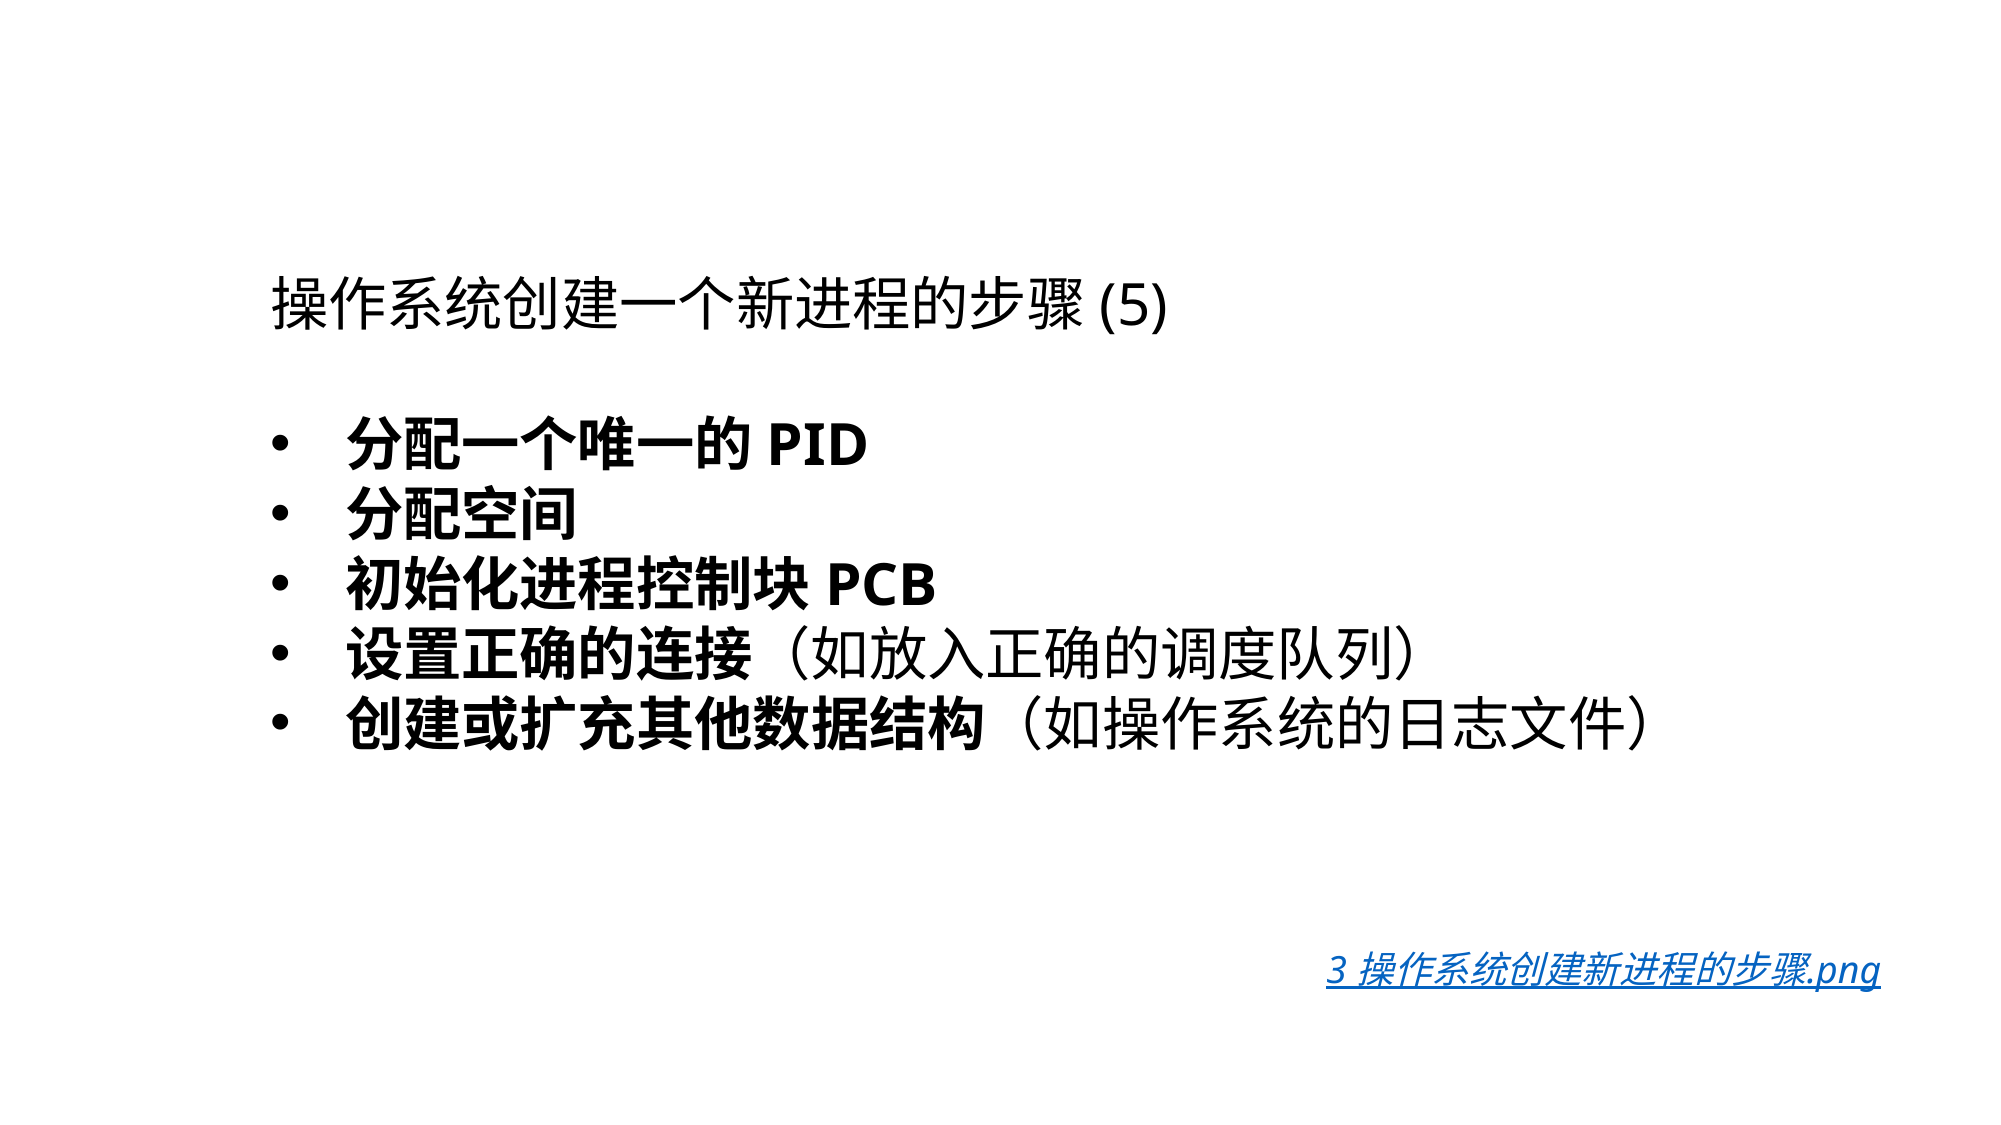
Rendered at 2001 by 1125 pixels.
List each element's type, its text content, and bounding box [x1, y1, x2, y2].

text_box 操作系统创建一个新进程的步骤(5) 分配一个唯一的PID 分配空间 初始化进程控制块PCB 设置正确的连接（如放入正确的调度队列） 创建或扩充其他数据结构（如操作系统的日志文件） [255, 259, 1803, 765]
text_box 3 操作系统创建新进程的步骤.png [1311, 938, 1897, 1008]
